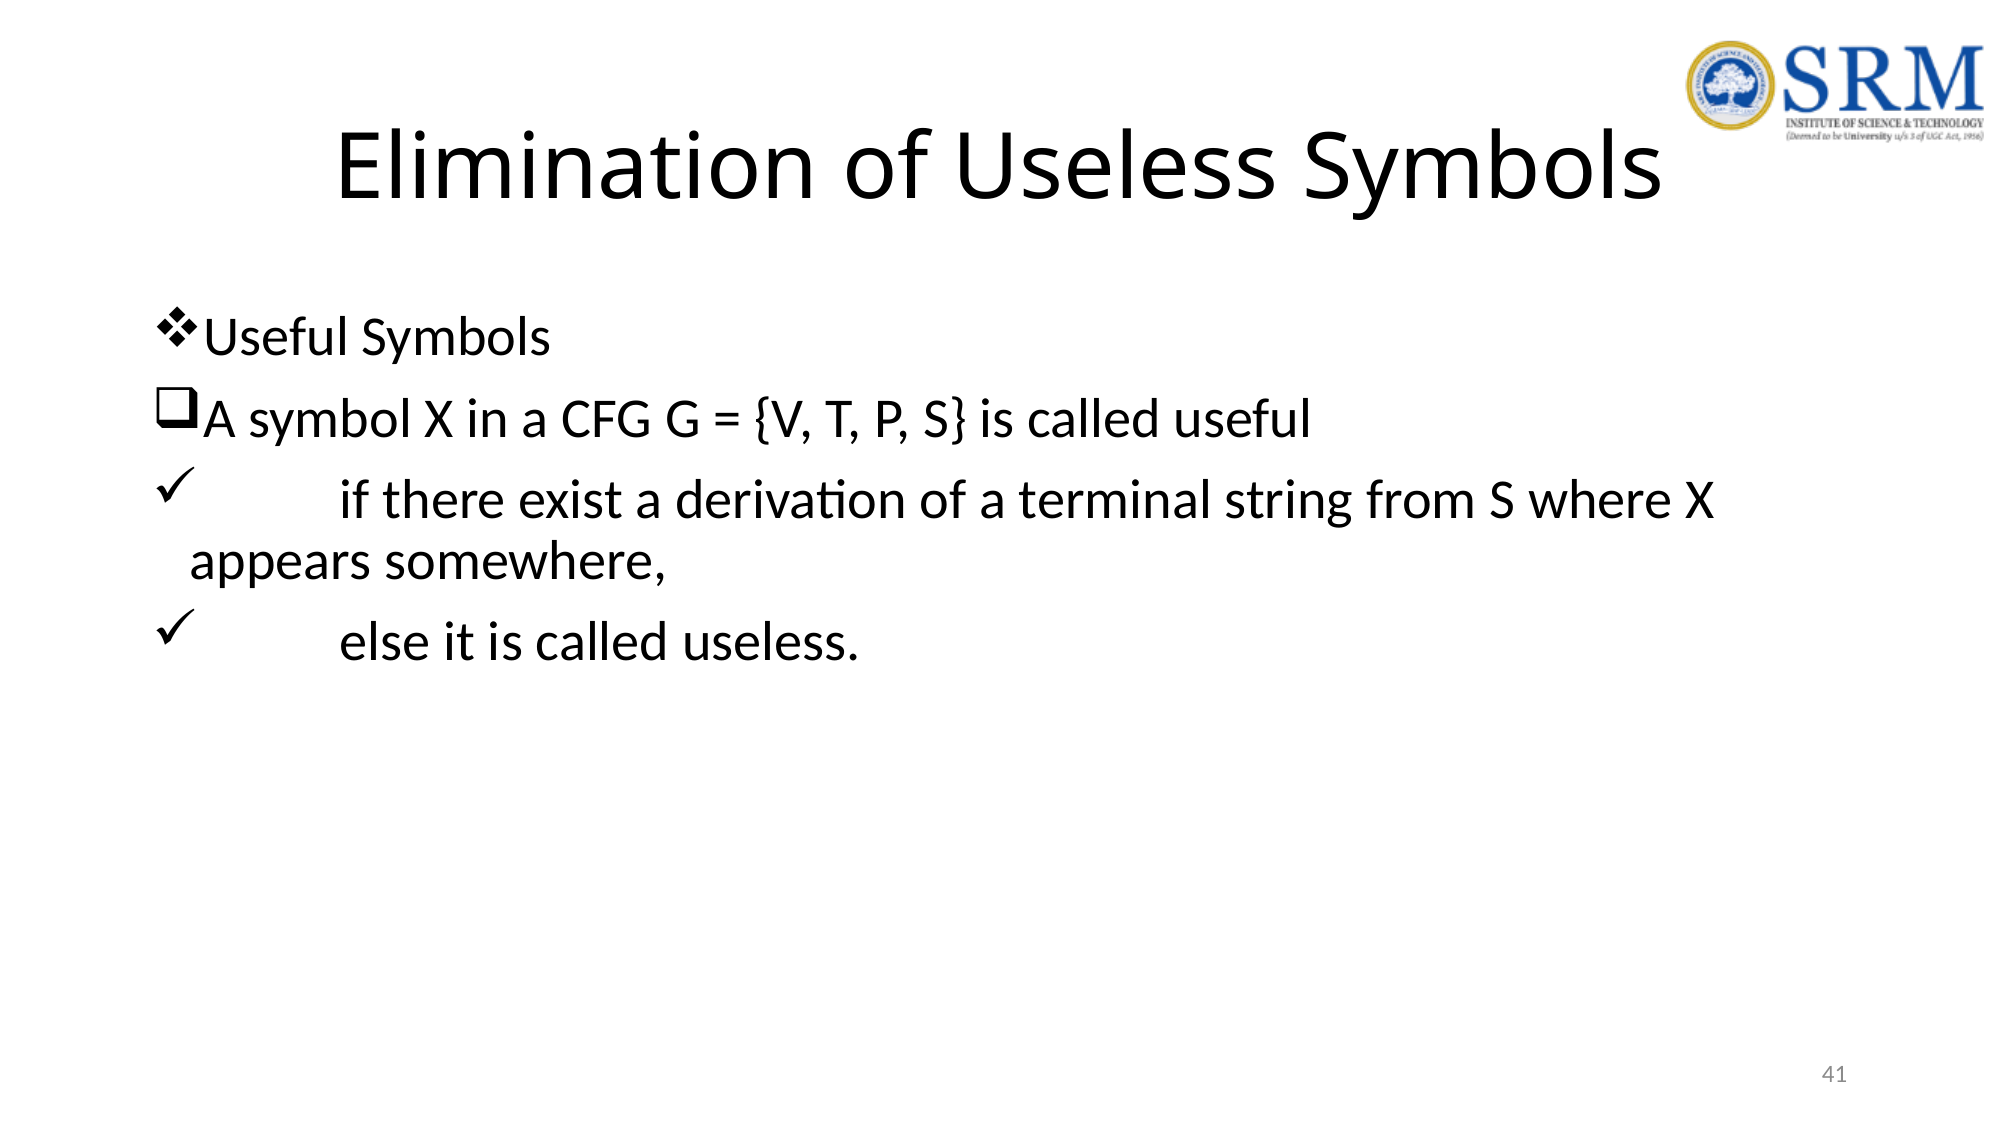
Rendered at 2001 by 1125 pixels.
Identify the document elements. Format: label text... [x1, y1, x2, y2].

slide_number 41 [1412, 1042, 1863, 1103]
list Useful Symbols A symbol X in a CFG G = {V, T, P, S} is called useful if there exist a derivation of a terminal string from S where X appears somewhere, else it is called useless. [137, 299, 1863, 1014]
title Elimination of Useless Symbols [137, 59, 1863, 278]
picture [1674, 0, 1993, 182]
